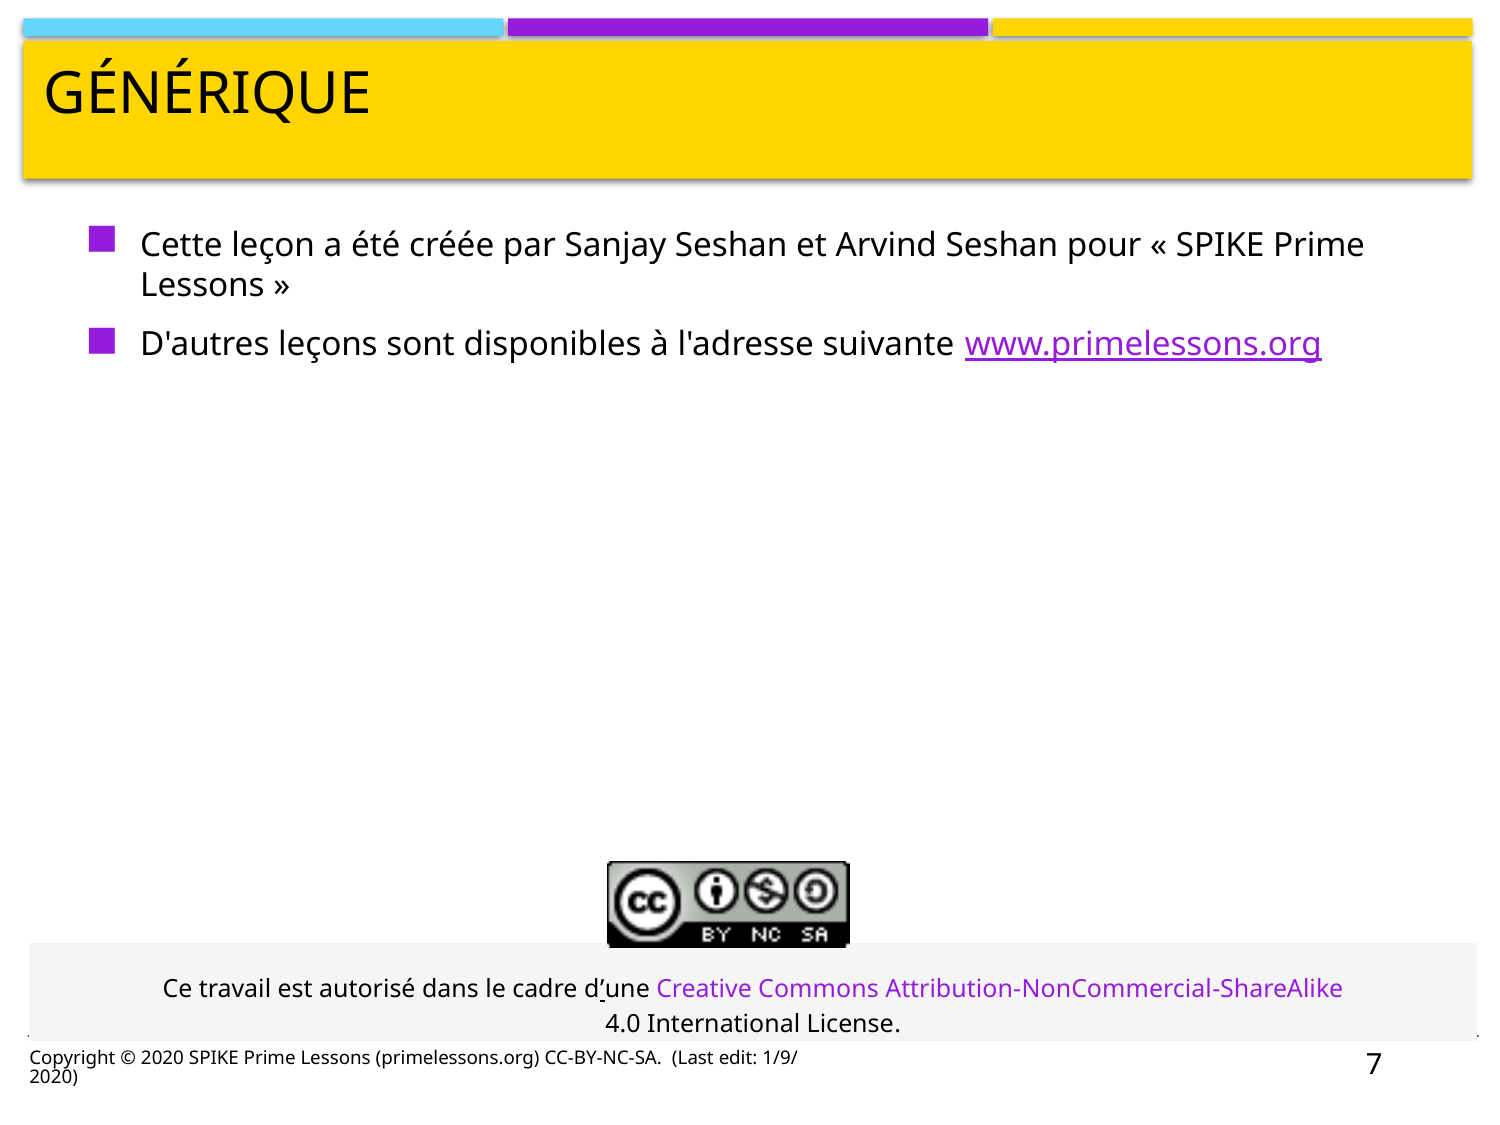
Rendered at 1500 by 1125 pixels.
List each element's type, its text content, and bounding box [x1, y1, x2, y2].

list Cette leçon a été créée par Sanjay Seshan et Arvind Seshan pour « SPIKE Prime Lessons » D'autres leçons sont disponibles à l'adresse suivante www.primelessons.org [75, 216, 1428, 405]
title Générique [28, 48, 1464, 172]
picture [606, 861, 851, 948]
text_box Ce travail est autorisé dans le cadre d’une Creative Commons Attribution-NonCommercial-ShareAlike 4.0 International License. [28, 943, 1478, 1041]
footer Copyright © 2020 SPIKE Prime Lessons (primelessons.org) CC-BY-NC-SA. (Last edit: 1/9/2020) [14, 1038, 814, 1099]
slide_number 7 [1351, 1037, 1478, 1098]
